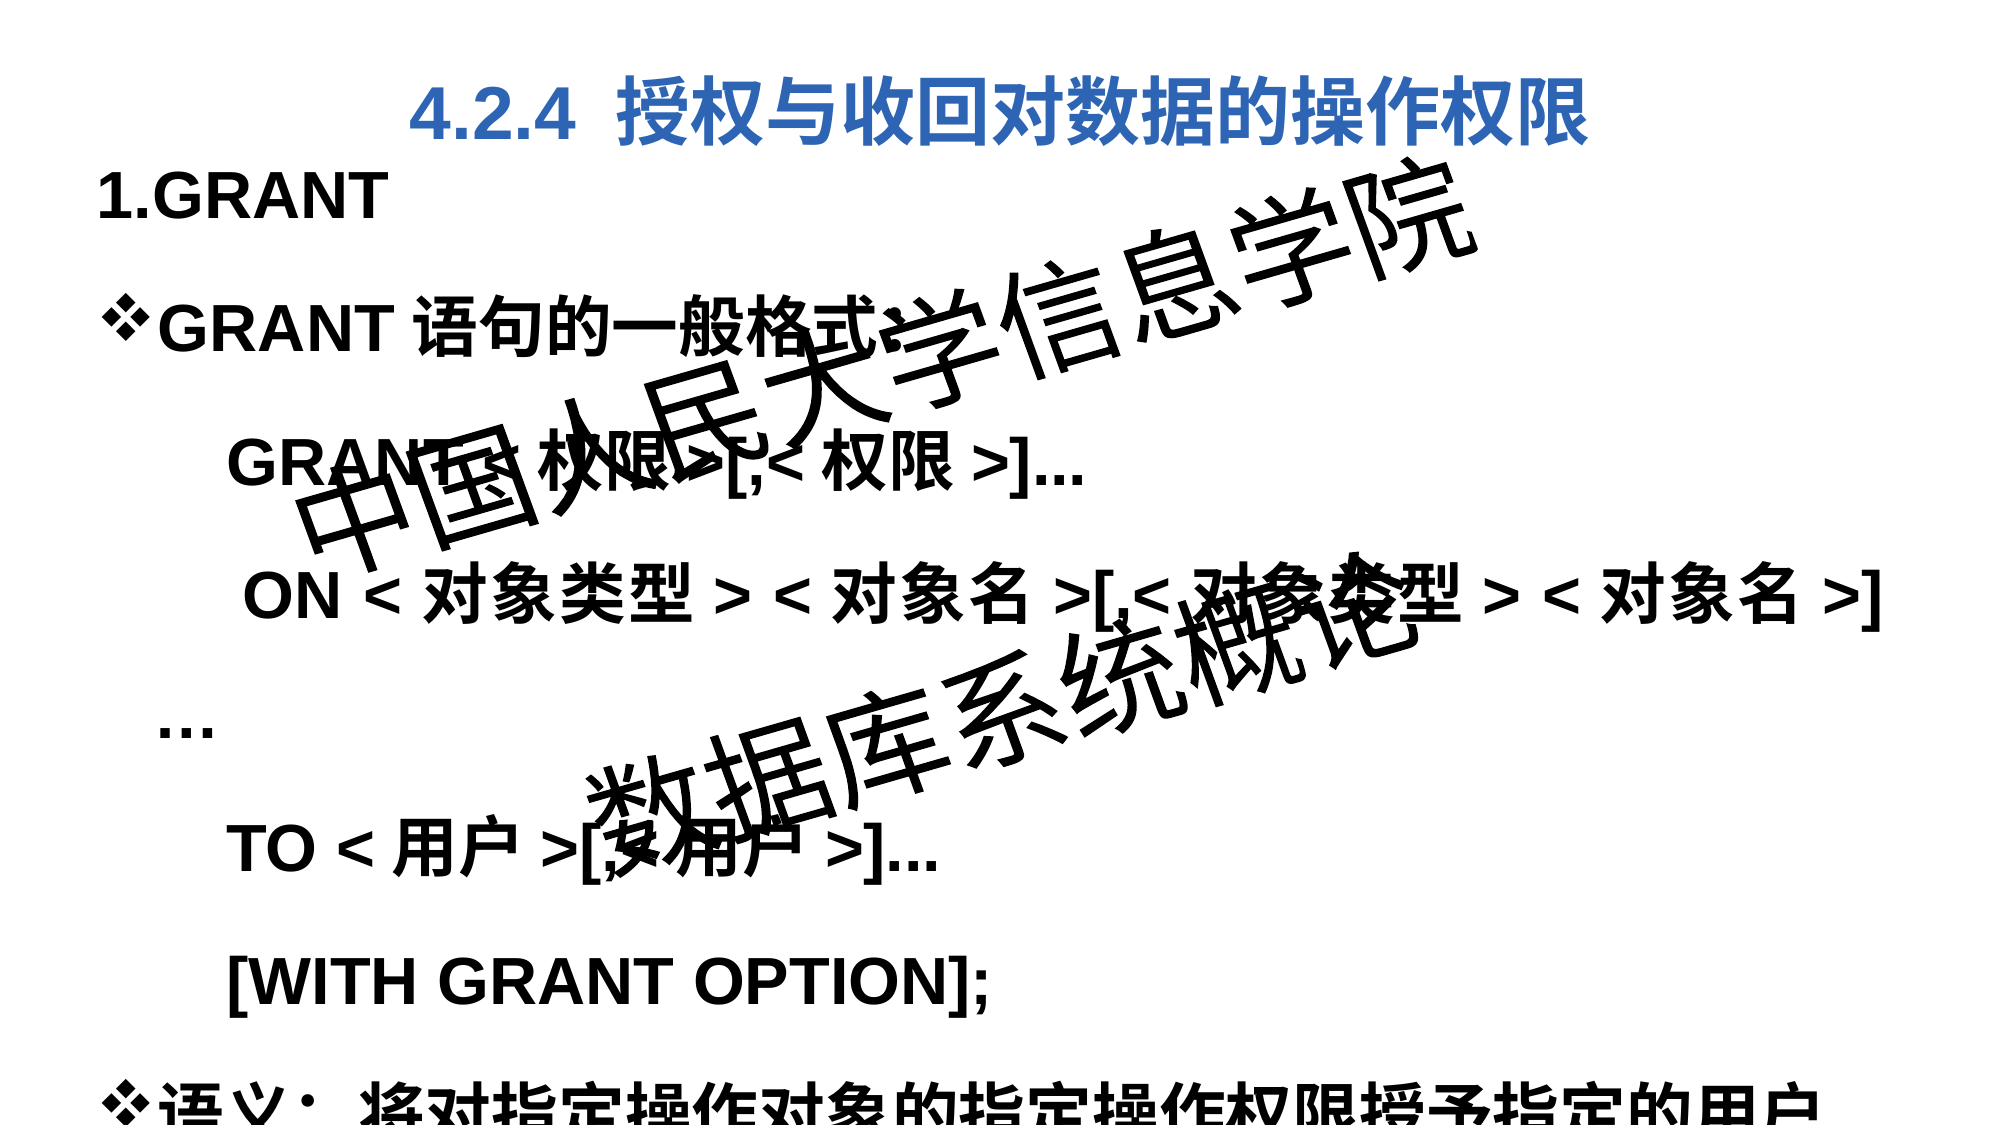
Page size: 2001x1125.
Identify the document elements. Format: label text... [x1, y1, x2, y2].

text_box [1106, 1046, 1697, 1100]
title 4.2.4 授权与收回对数据的操作权限 [99, 0, 1900, 136]
list 1.GRANT GRANT语句的一般格式： GRANT <权限>[,<权限>]... ON <对象类型> <对象名>[,<对象类型> <对象名>]… TO <用户>[,<用户>]... [WITH GRANT OPTION]; 语义：将对指定操作对象的指定操作权限授予指定的用户 [81, 136, 1900, 918]
